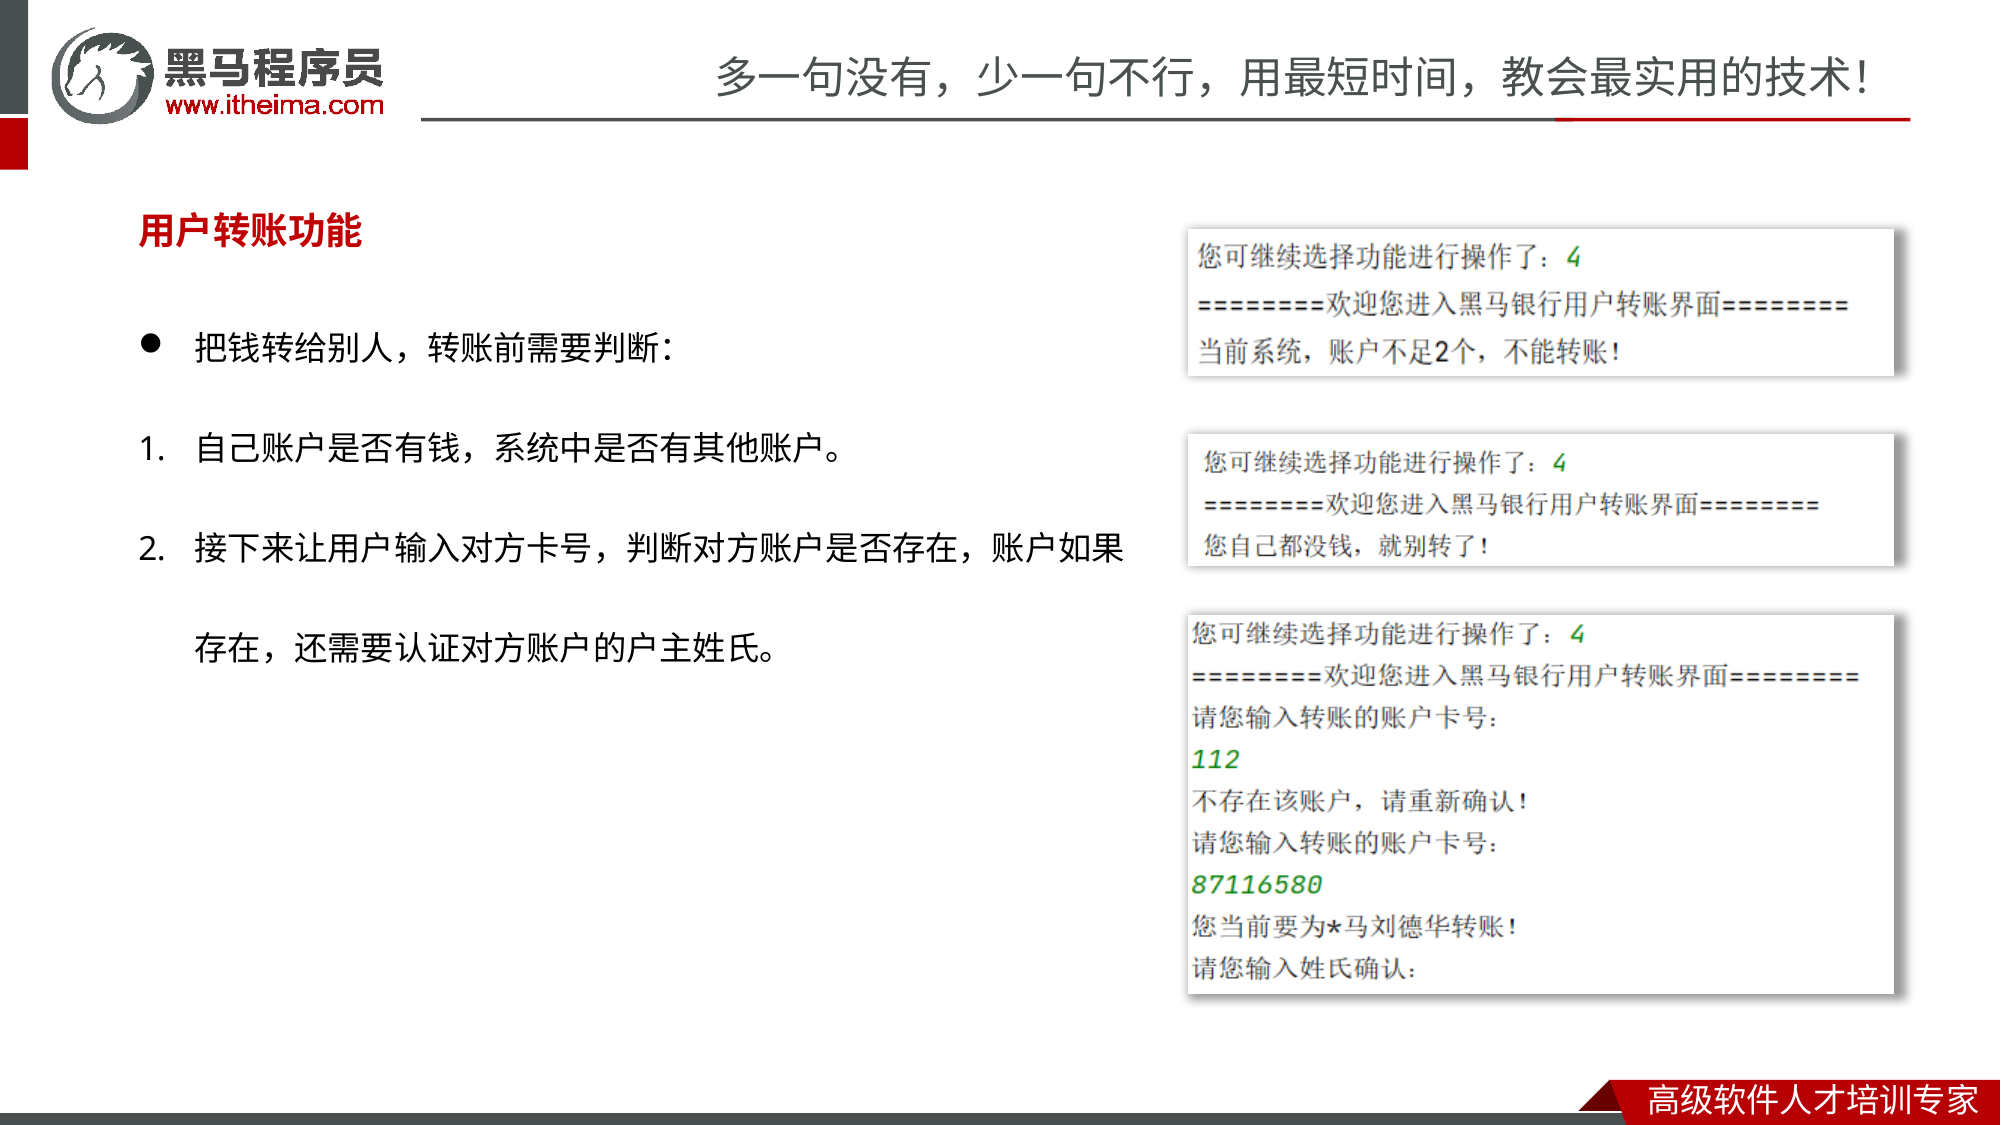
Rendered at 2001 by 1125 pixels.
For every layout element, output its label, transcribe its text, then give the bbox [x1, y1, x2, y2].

picture [50, 26, 384, 125]
picture [1188, 434, 1895, 567]
text_box 用户转账功能 [123, 199, 893, 260]
text_box 把钱转给别人，转账前需要判断： 自己账户是否有钱，系统中是否有其他账户。 接下来让用户输入对方卡号，判断对方账户是否存在，账户如果存在，还需要认证对方账户的户主姓氏。 [123, 260, 1142, 675]
picture [1188, 615, 1895, 995]
picture [1188, 229, 1895, 376]
